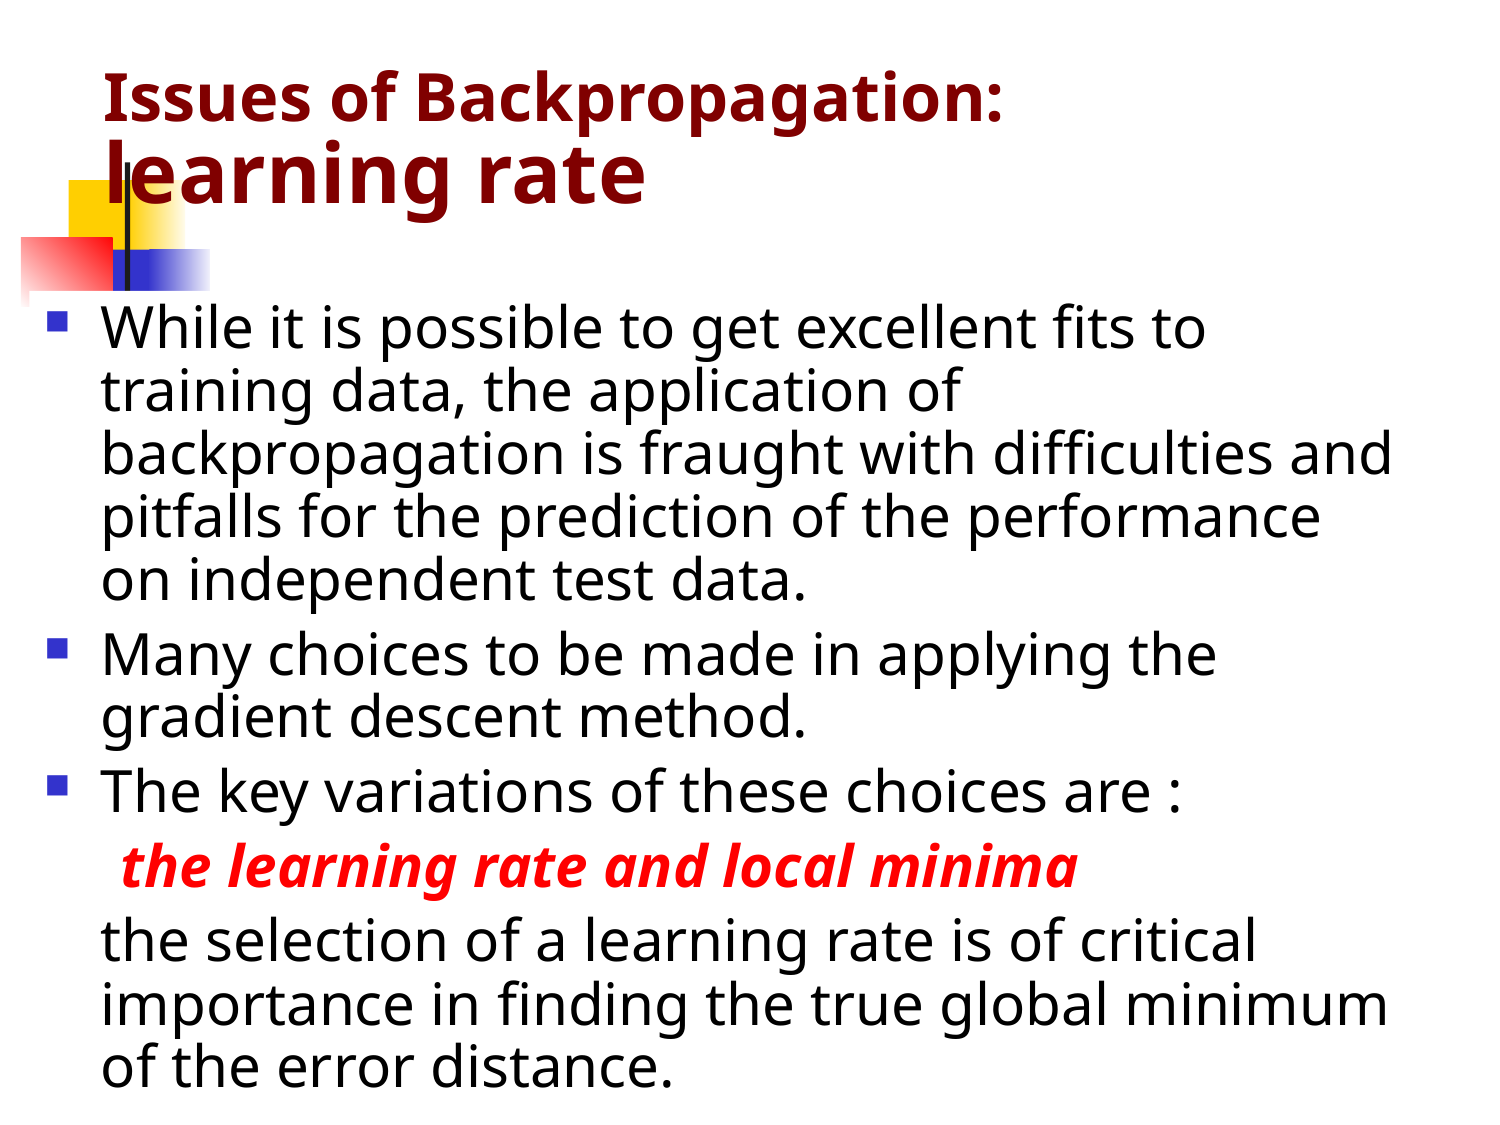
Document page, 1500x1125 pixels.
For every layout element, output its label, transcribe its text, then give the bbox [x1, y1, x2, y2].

title Issues of Backpropagation: learning rate [88, 7, 1479, 228]
list While it is possible to get excellent fits to training data, the application of backpropagation is fraught with difficulties and pitfalls for the prediction of the performance on independent test data. Many choices to be made in applying the gradient descent method. The key variations of these choices are : the learning rate and local minima the selection of a learning rate is of critical importance in finding the true global minimum of the error distance. [29, 290, 1424, 1083]
